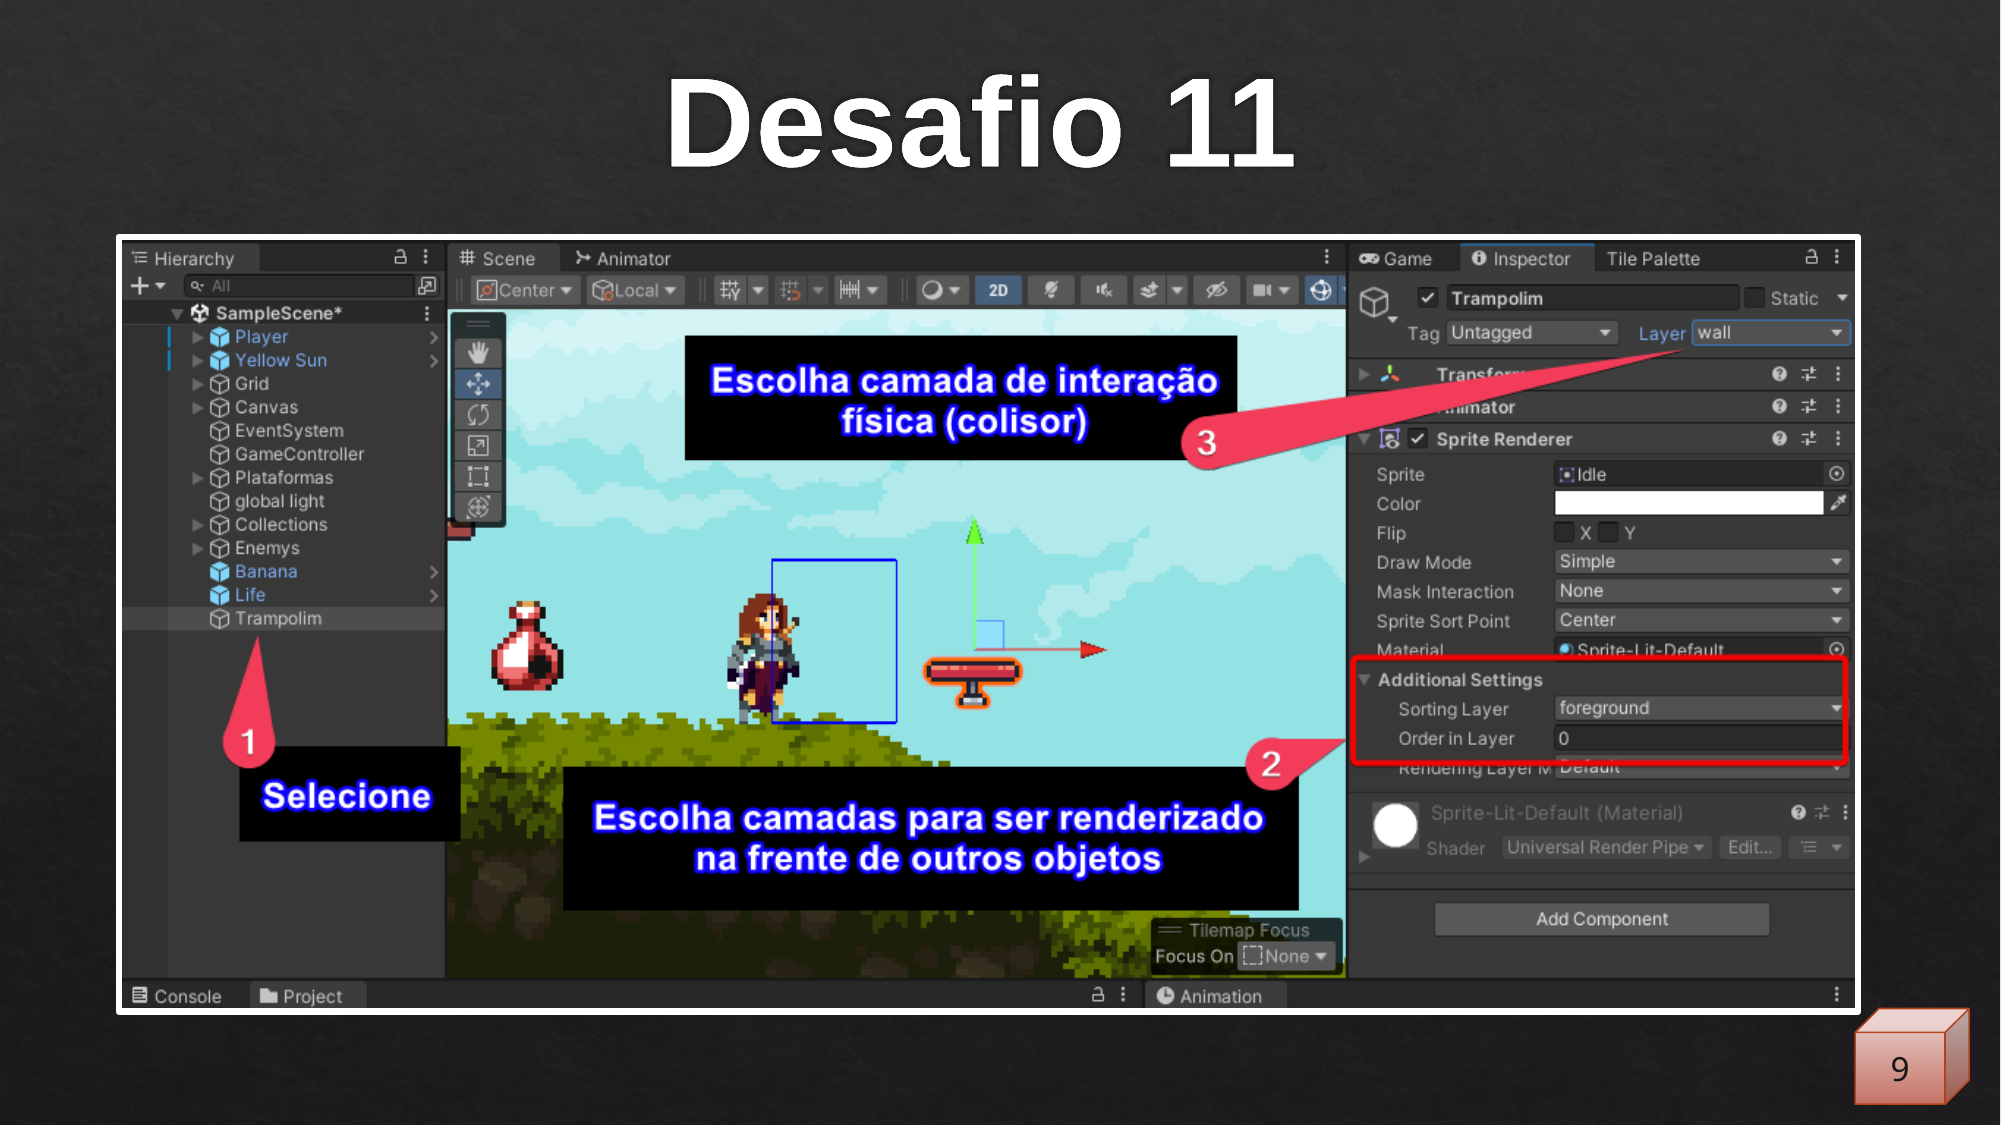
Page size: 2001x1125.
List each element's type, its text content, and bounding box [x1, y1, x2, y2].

picture [121, 239, 1856, 1009]
text_box 9 [1854, 1007, 1970, 1105]
title Desafio 11 [206, 30, 1755, 200]
